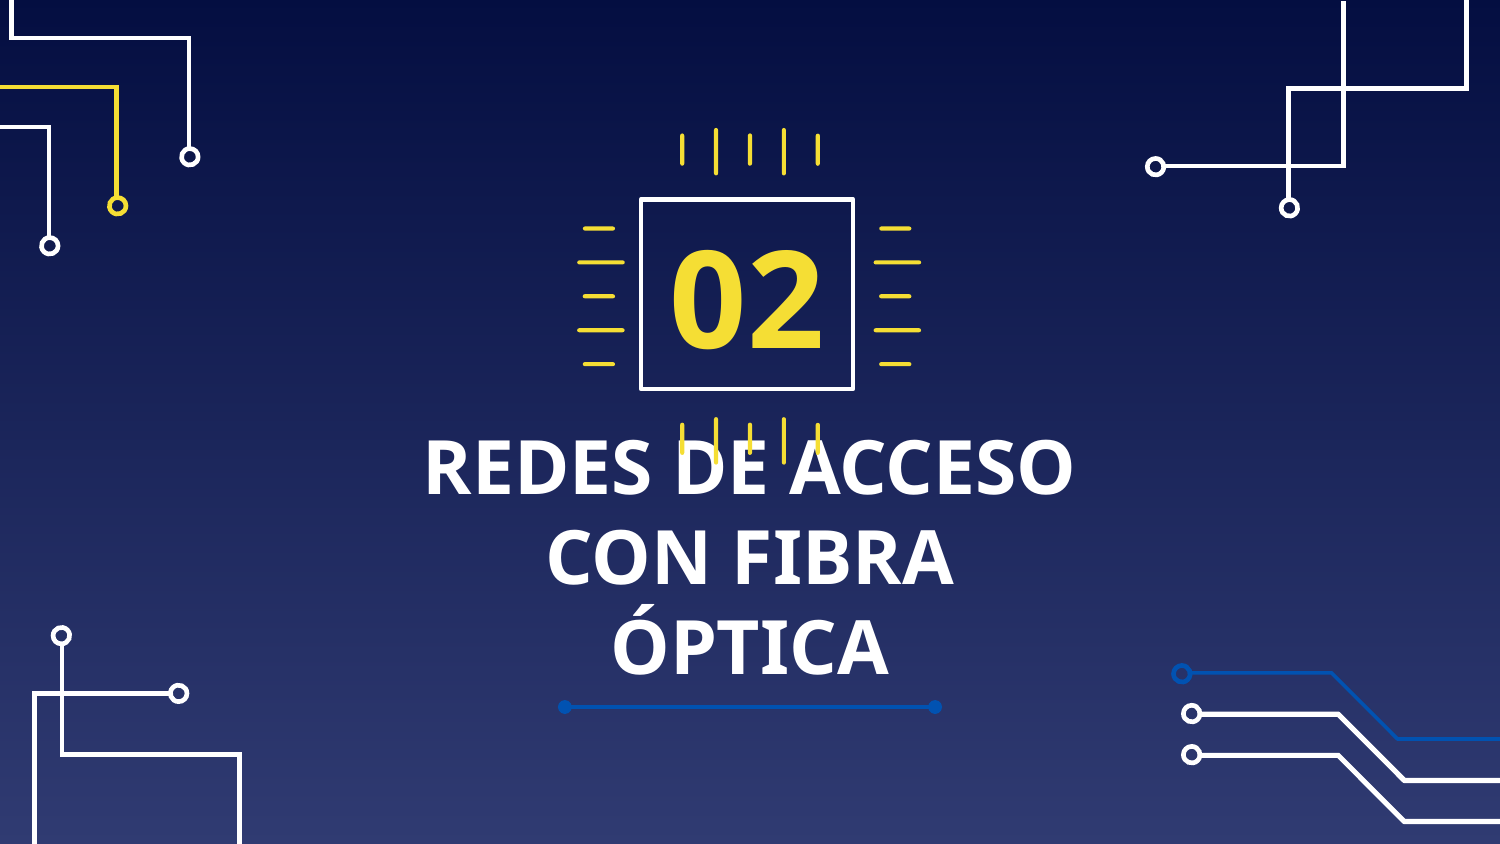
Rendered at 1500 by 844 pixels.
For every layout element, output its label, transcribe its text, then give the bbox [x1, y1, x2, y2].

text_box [725, 81, 774, 222]
title 02 [639, 197, 855, 391]
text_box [576, 226, 625, 367]
title REDES DE ACCESO CON FIBRA ÓPTICA [402, 504, 1098, 606]
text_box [725, 370, 774, 512]
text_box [873, 226, 922, 367]
